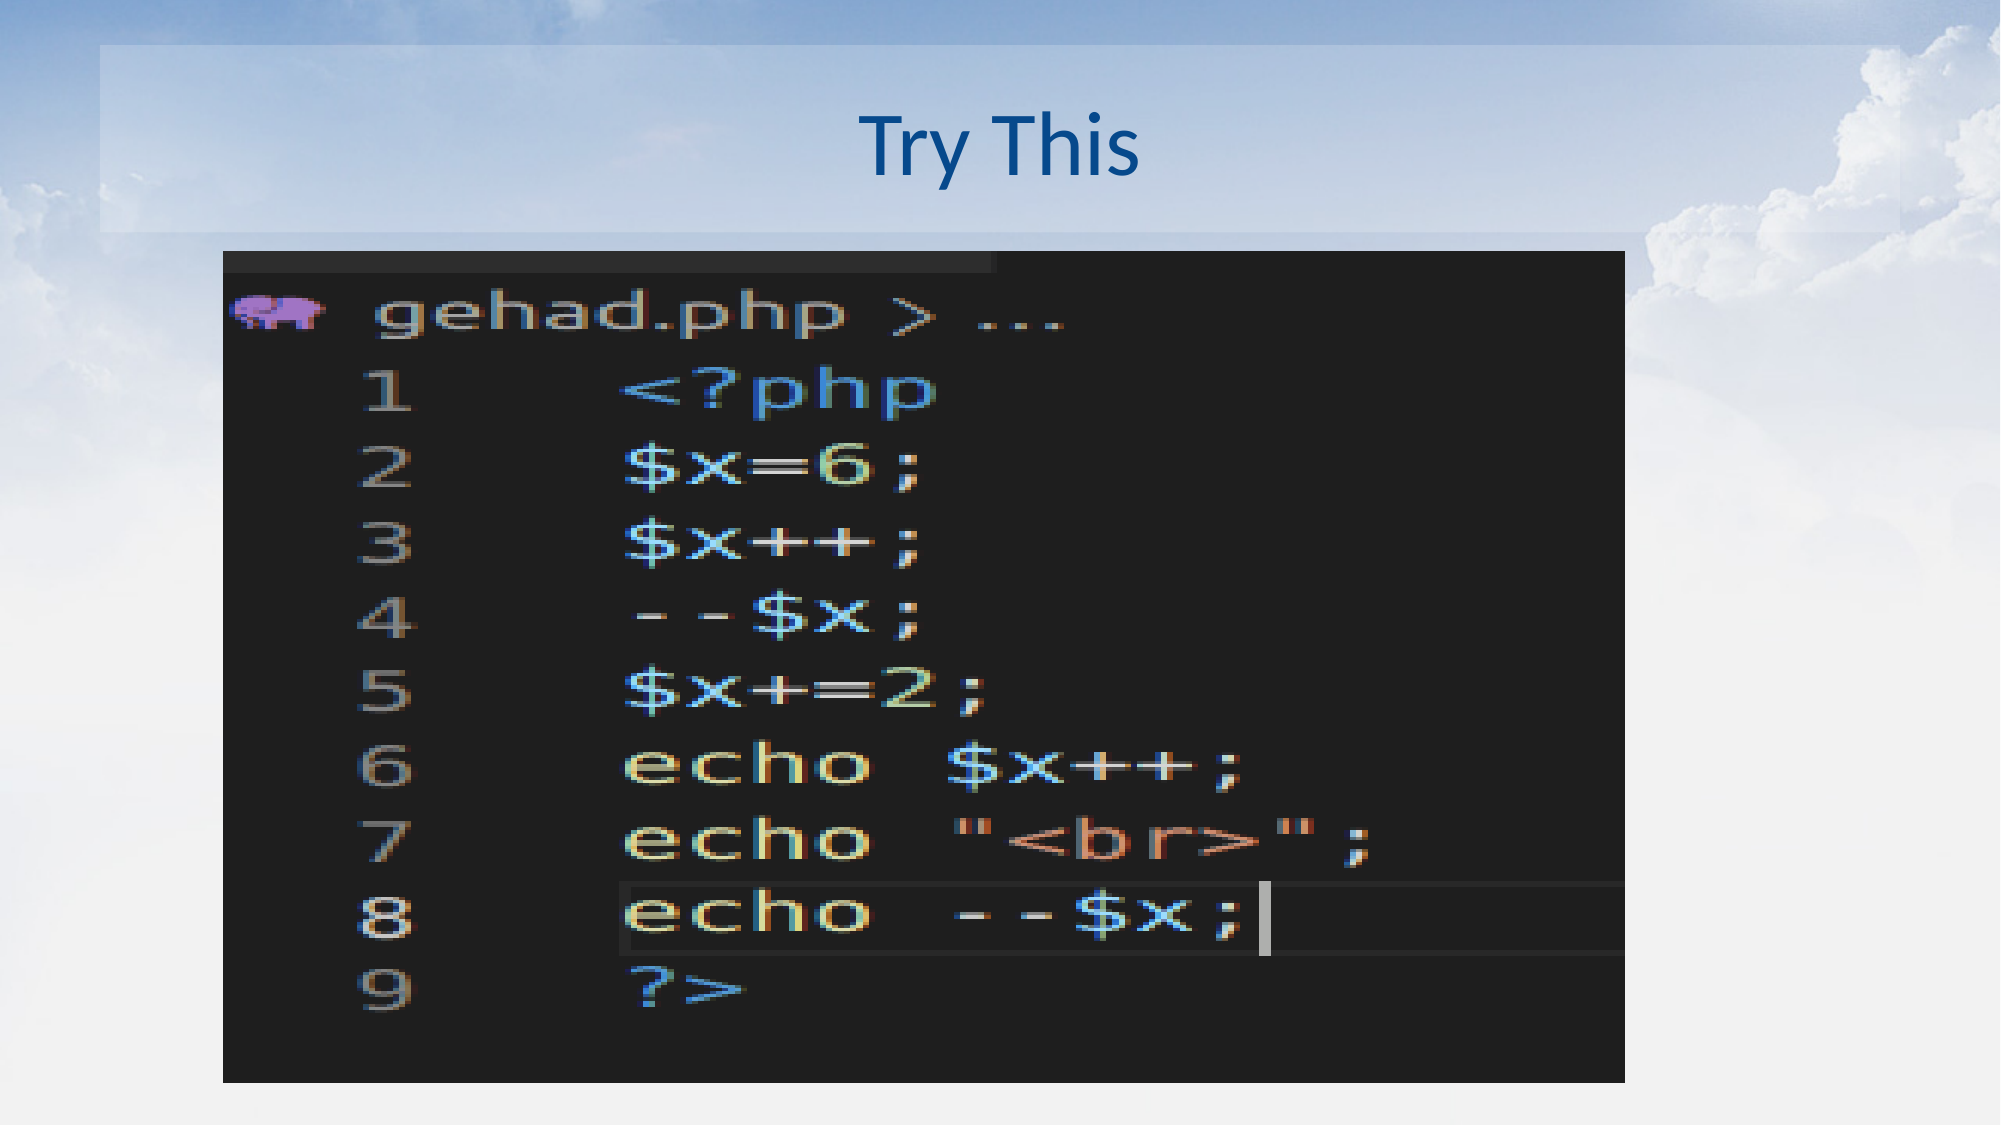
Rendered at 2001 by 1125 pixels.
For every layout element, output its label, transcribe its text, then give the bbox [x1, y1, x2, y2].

picture [0, 0, 2001, 1125]
title Try This [99, 45, 1900, 233]
